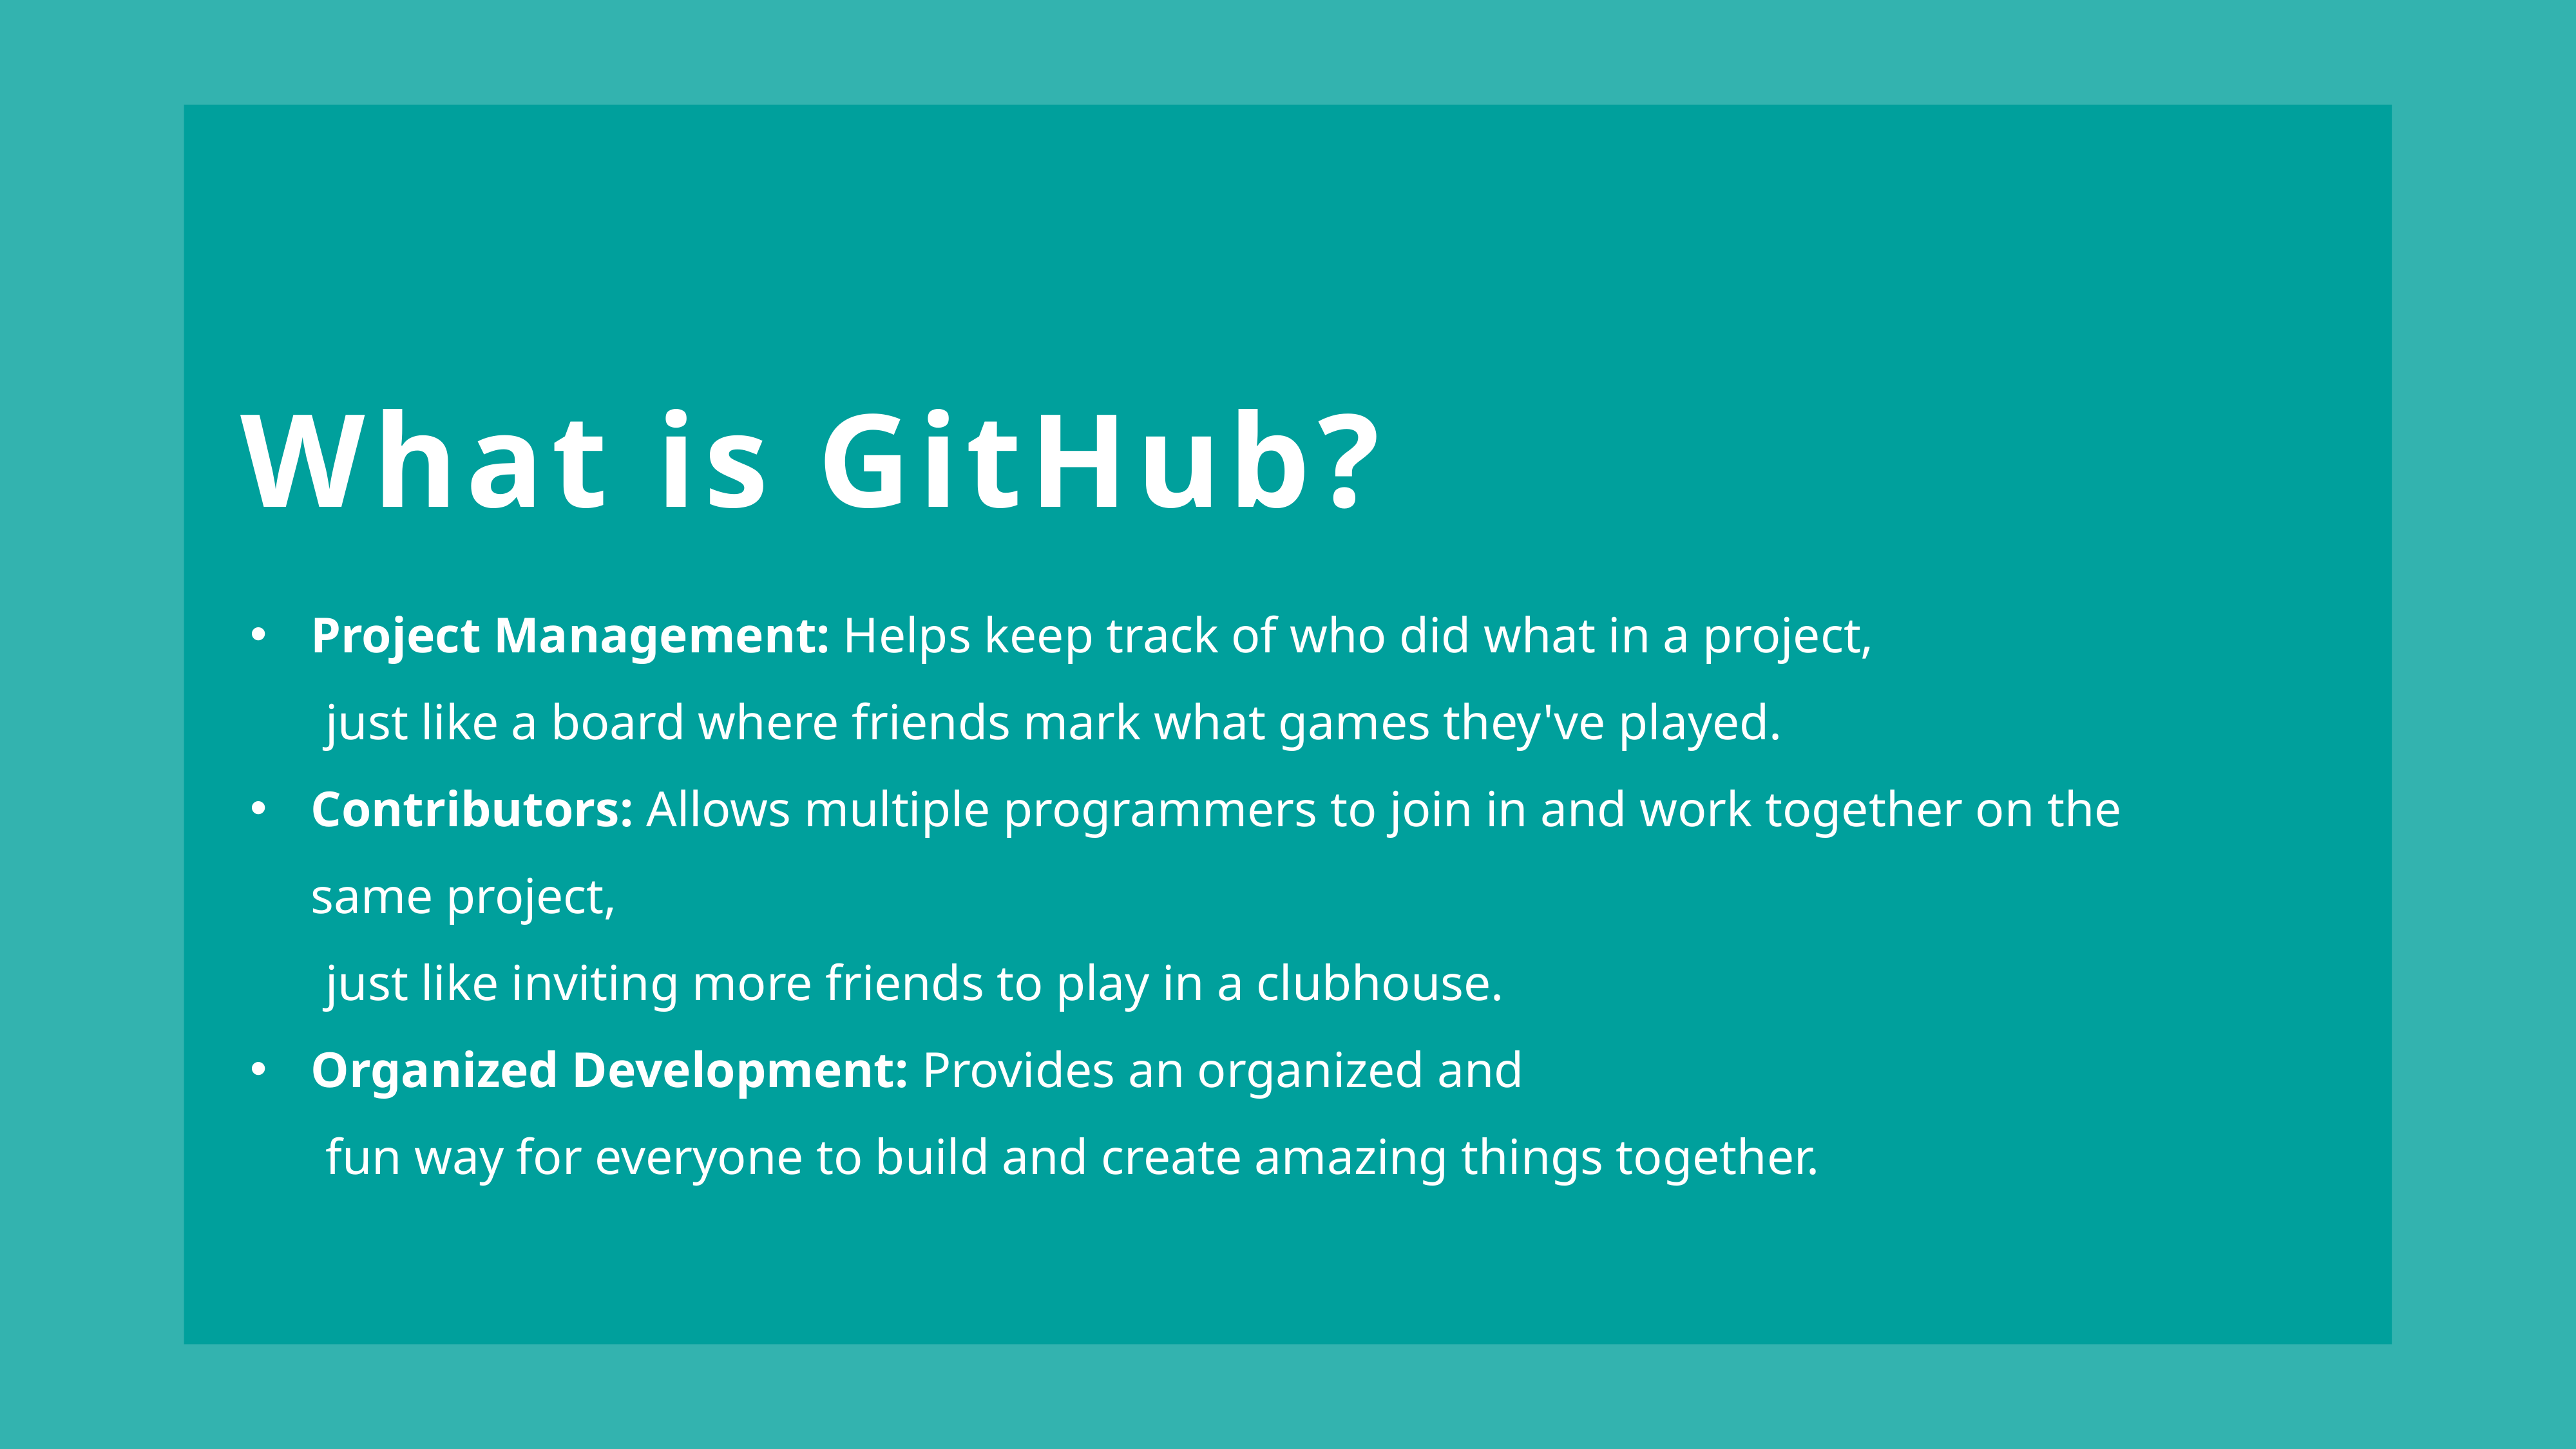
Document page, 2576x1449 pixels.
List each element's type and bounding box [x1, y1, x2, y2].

text_box [0, 0, 2576, 1449]
text_box [221, 319, 1501, 540]
